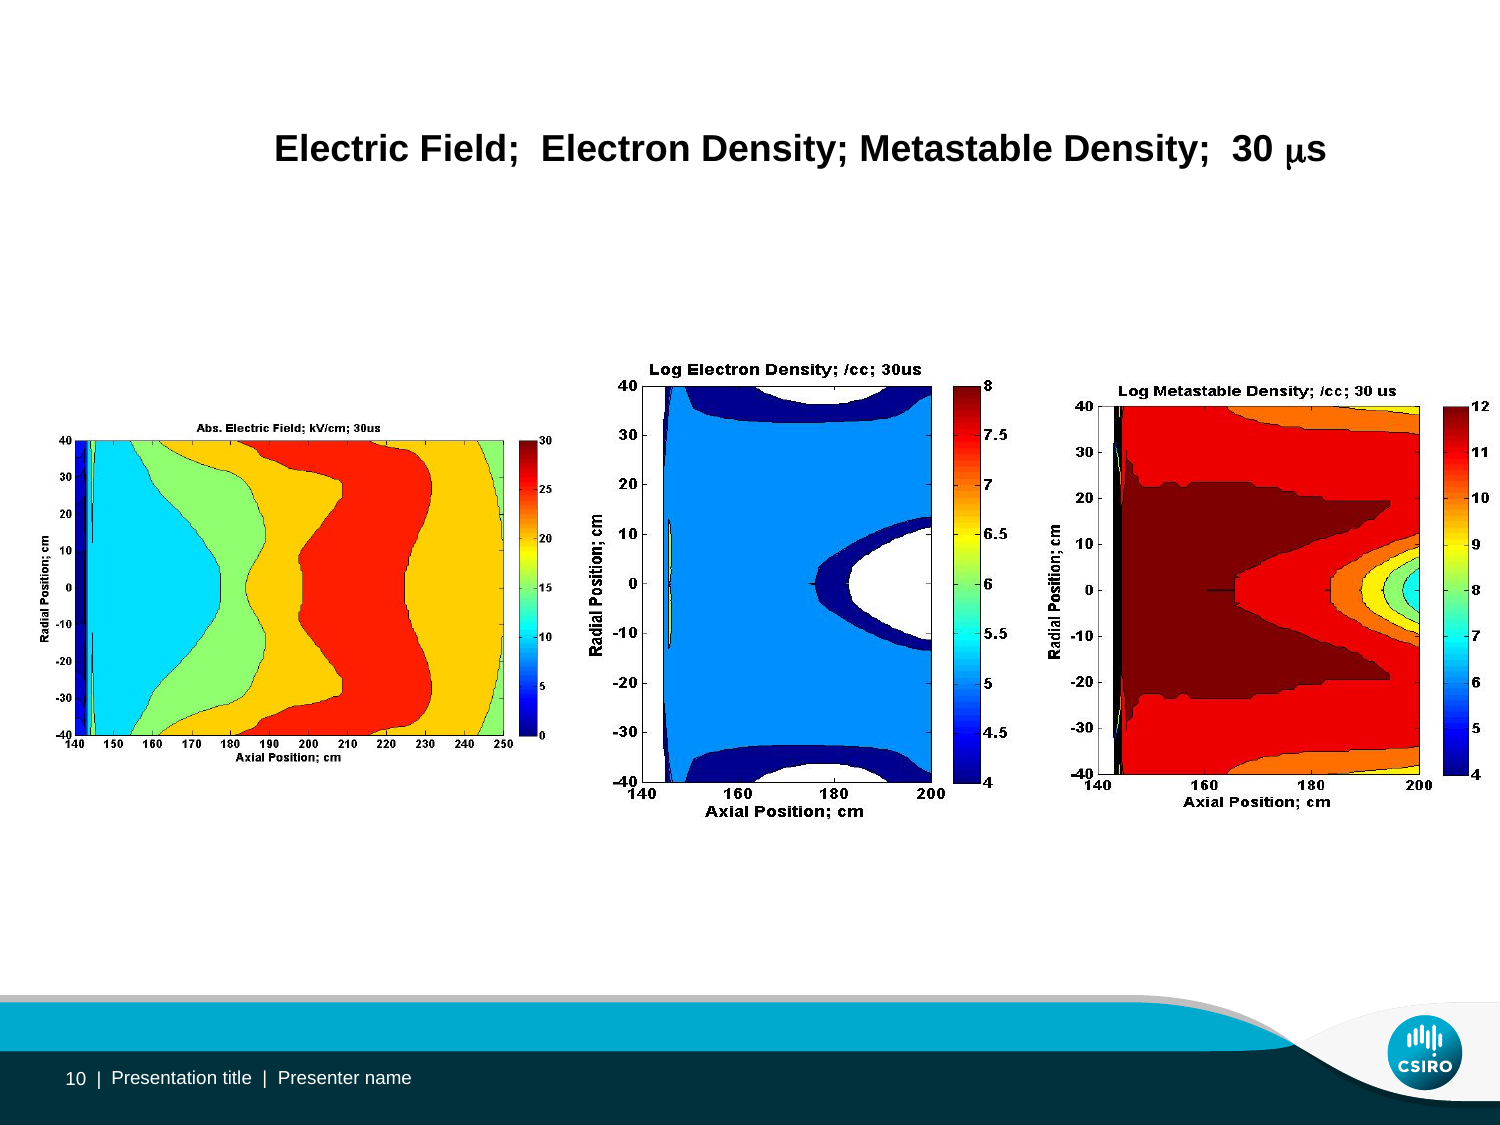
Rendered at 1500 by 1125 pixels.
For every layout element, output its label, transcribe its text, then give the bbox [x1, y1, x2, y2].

footer Presentation title | Presenter name [111, 1066, 1110, 1088]
slide_number 10 | [54, 1066, 102, 1088]
text_box Electric Field; Electron Density; Metastable Density; 30 s [259, 116, 1342, 177]
picture [29, 412, 566, 779]
picture [580, 349, 1500, 835]
